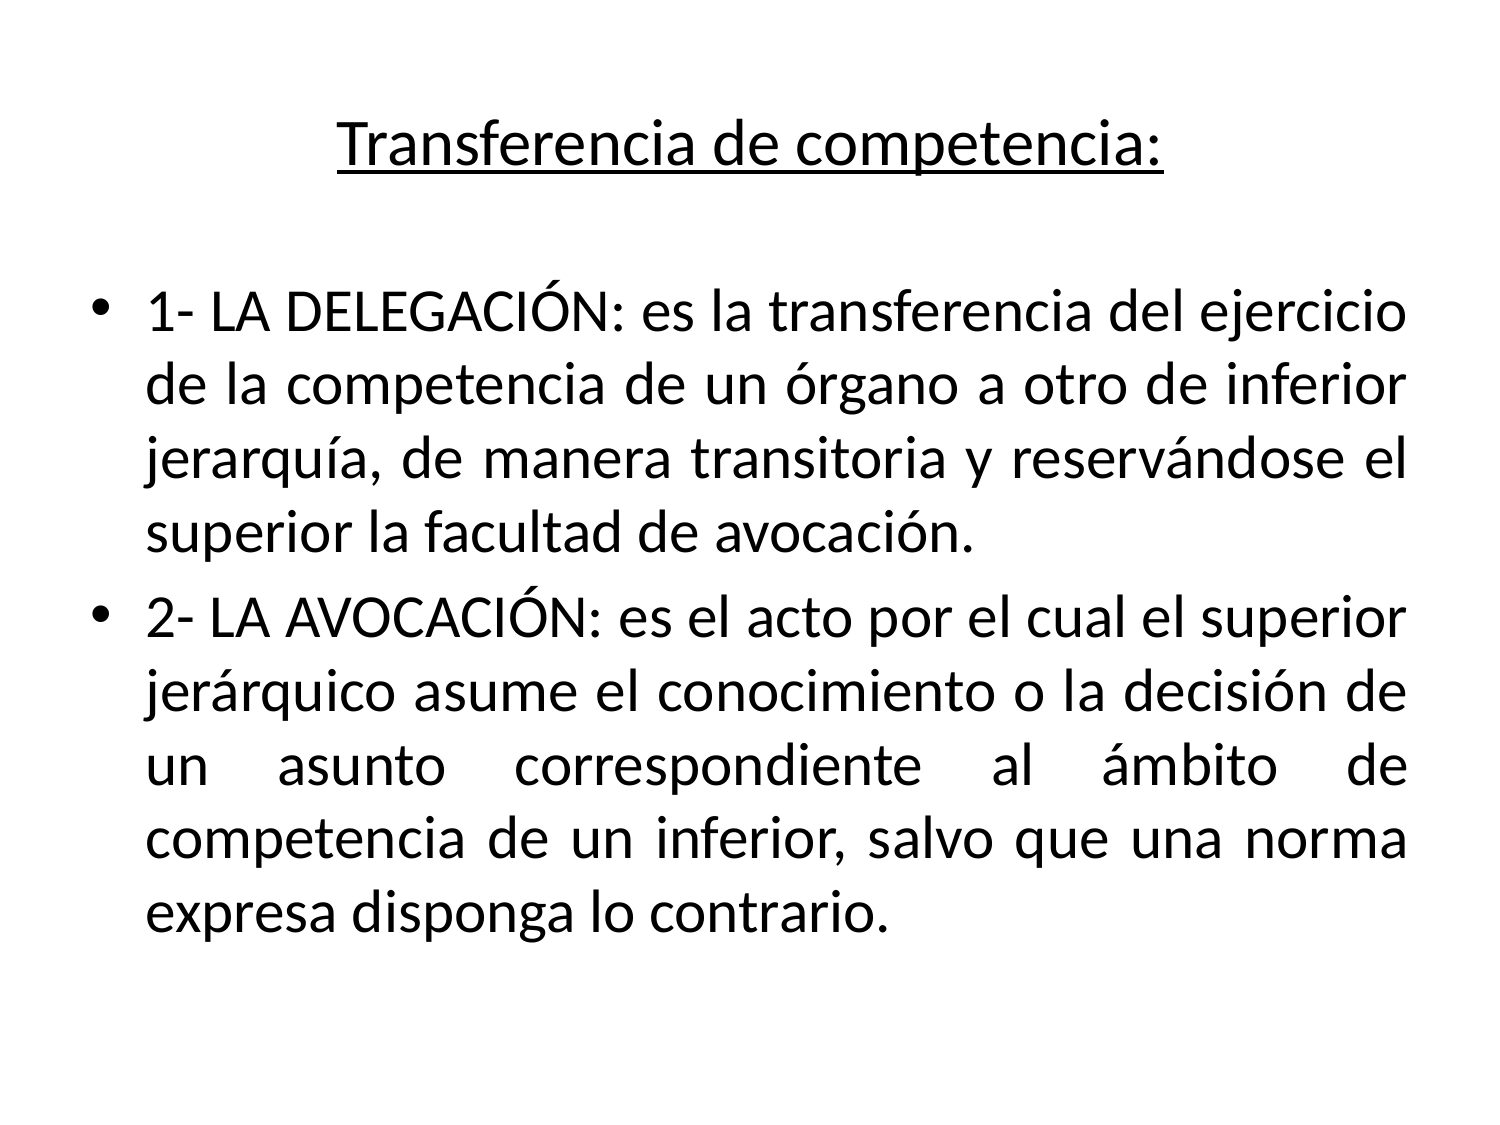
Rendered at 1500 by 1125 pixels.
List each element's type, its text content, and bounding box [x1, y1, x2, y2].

list 1- LA DELEGACIÓN: es la transferencia del ejercicio de la competencia de un órgano a otro de inferior jerarquía, de manera transitoria y reservándose el superior la facultad de avocación. 2- LA AVOCACIÓN: es el acto por el cual el superior jerárquico asume el conocimiento o la decisión de un asunto correspondiente al ámbito de competencia de un inferior, salvo que una norma expresa disponga lo contrario. [75, 262, 1425, 1005]
title Transferencia de competencia: [75, 45, 1425, 233]
